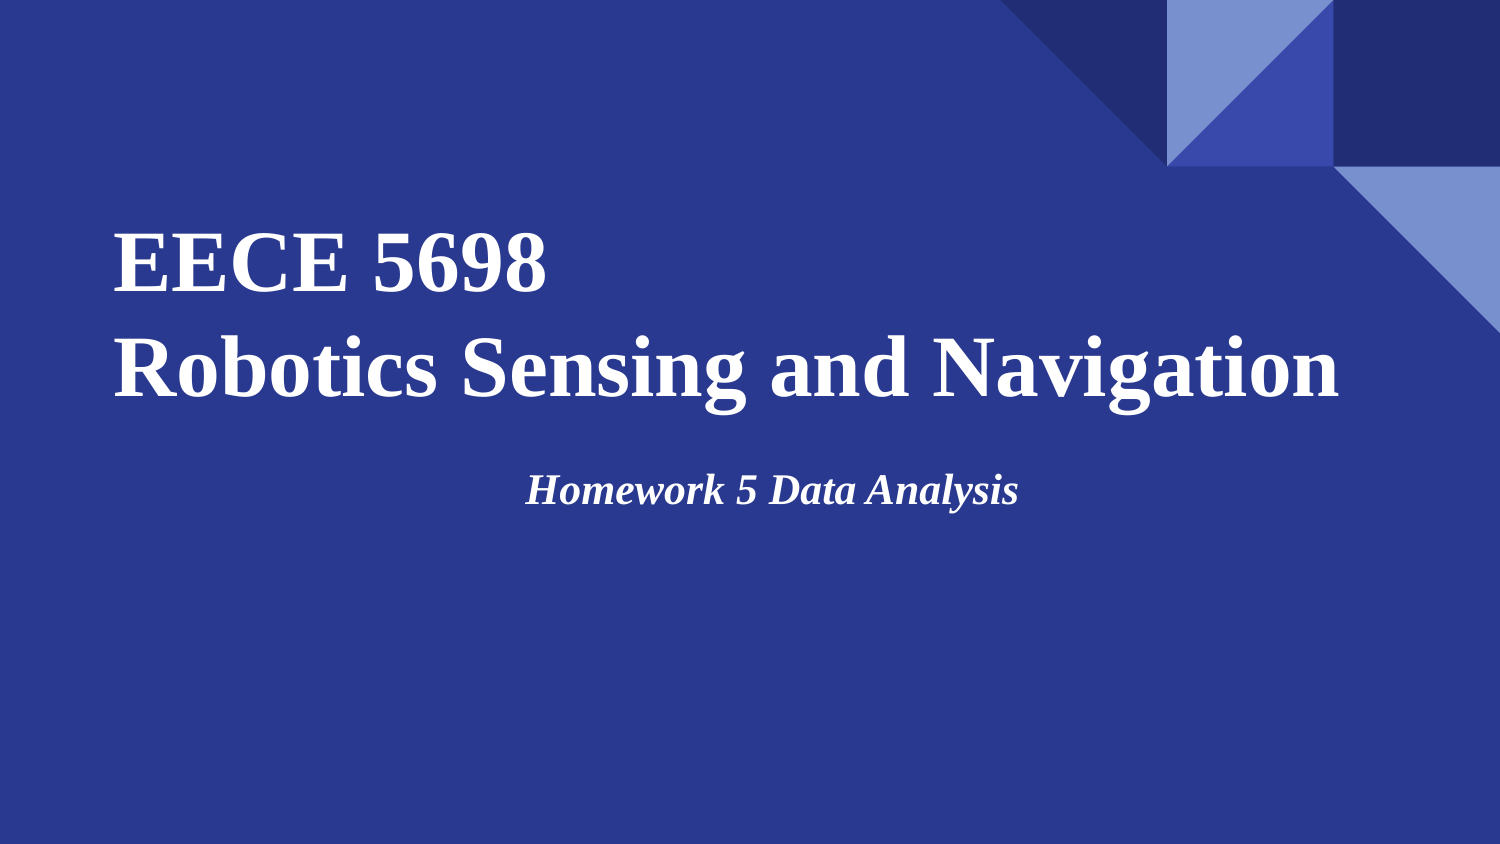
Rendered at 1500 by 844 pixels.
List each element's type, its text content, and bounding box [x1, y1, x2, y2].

subtitle Homework 5 Data Analysis [98, 445, 1447, 517]
title EECE 5698 Robotics Sensing and Navigation [98, 291, 1447, 429]
